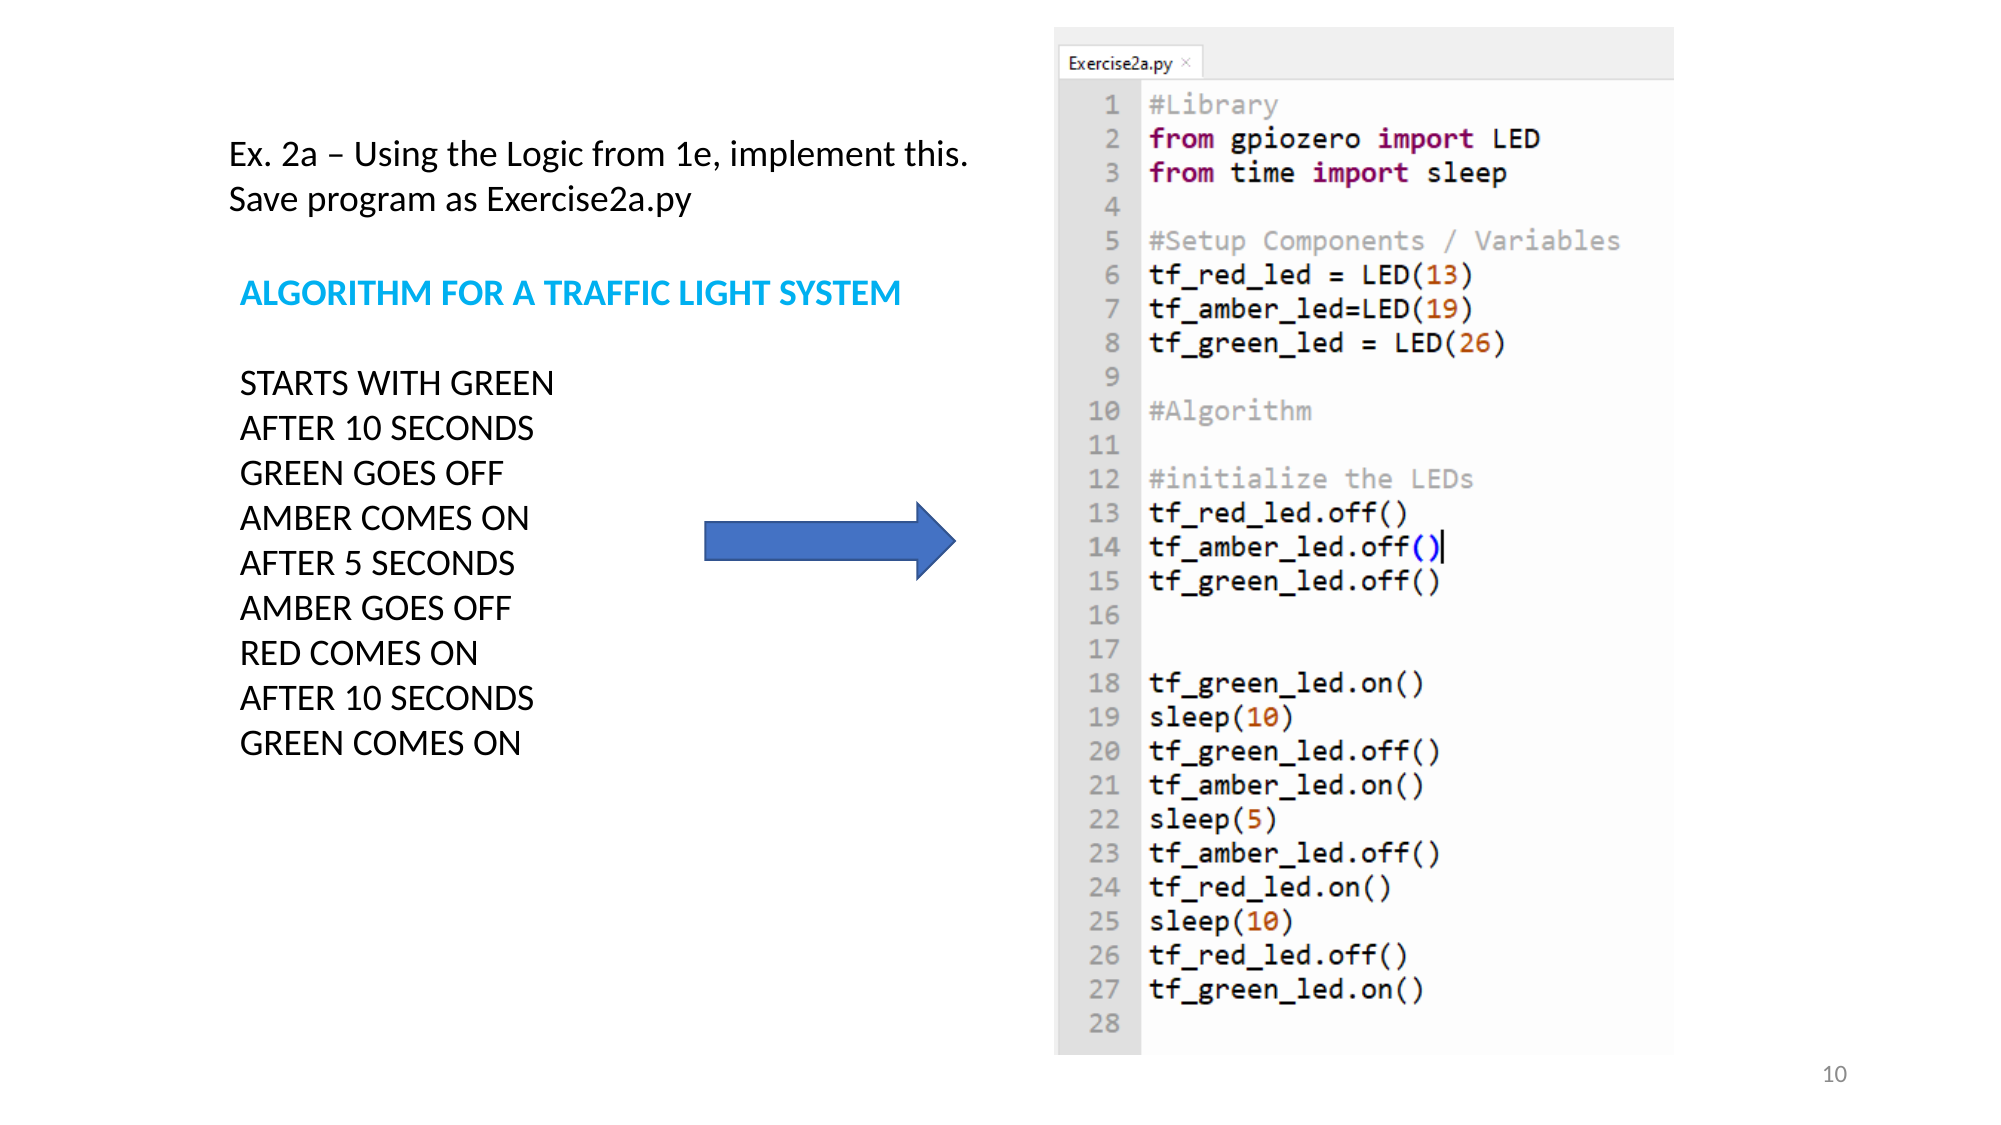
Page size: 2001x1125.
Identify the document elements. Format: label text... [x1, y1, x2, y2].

text_box Ex. 2a – Using the Logic from 1e, implement this. Save program as Exercise2a.py [214, 122, 705, 227]
slide_number 10 [1412, 1042, 1863, 1103]
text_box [705, 27, 1674, 1055]
text_box ALGORITHM FOR A TRAFFIC LIGHT SYSTEM STARTS WITH GREEN AFTER 10 SECONDS GREEN GOES OFF AMBER COMES ON AFTER 5 SECONDS AMBER GOES OFF RED COMES ON AFTER 10 SECONDS GREEN COMES ON [224, 260, 705, 771]
